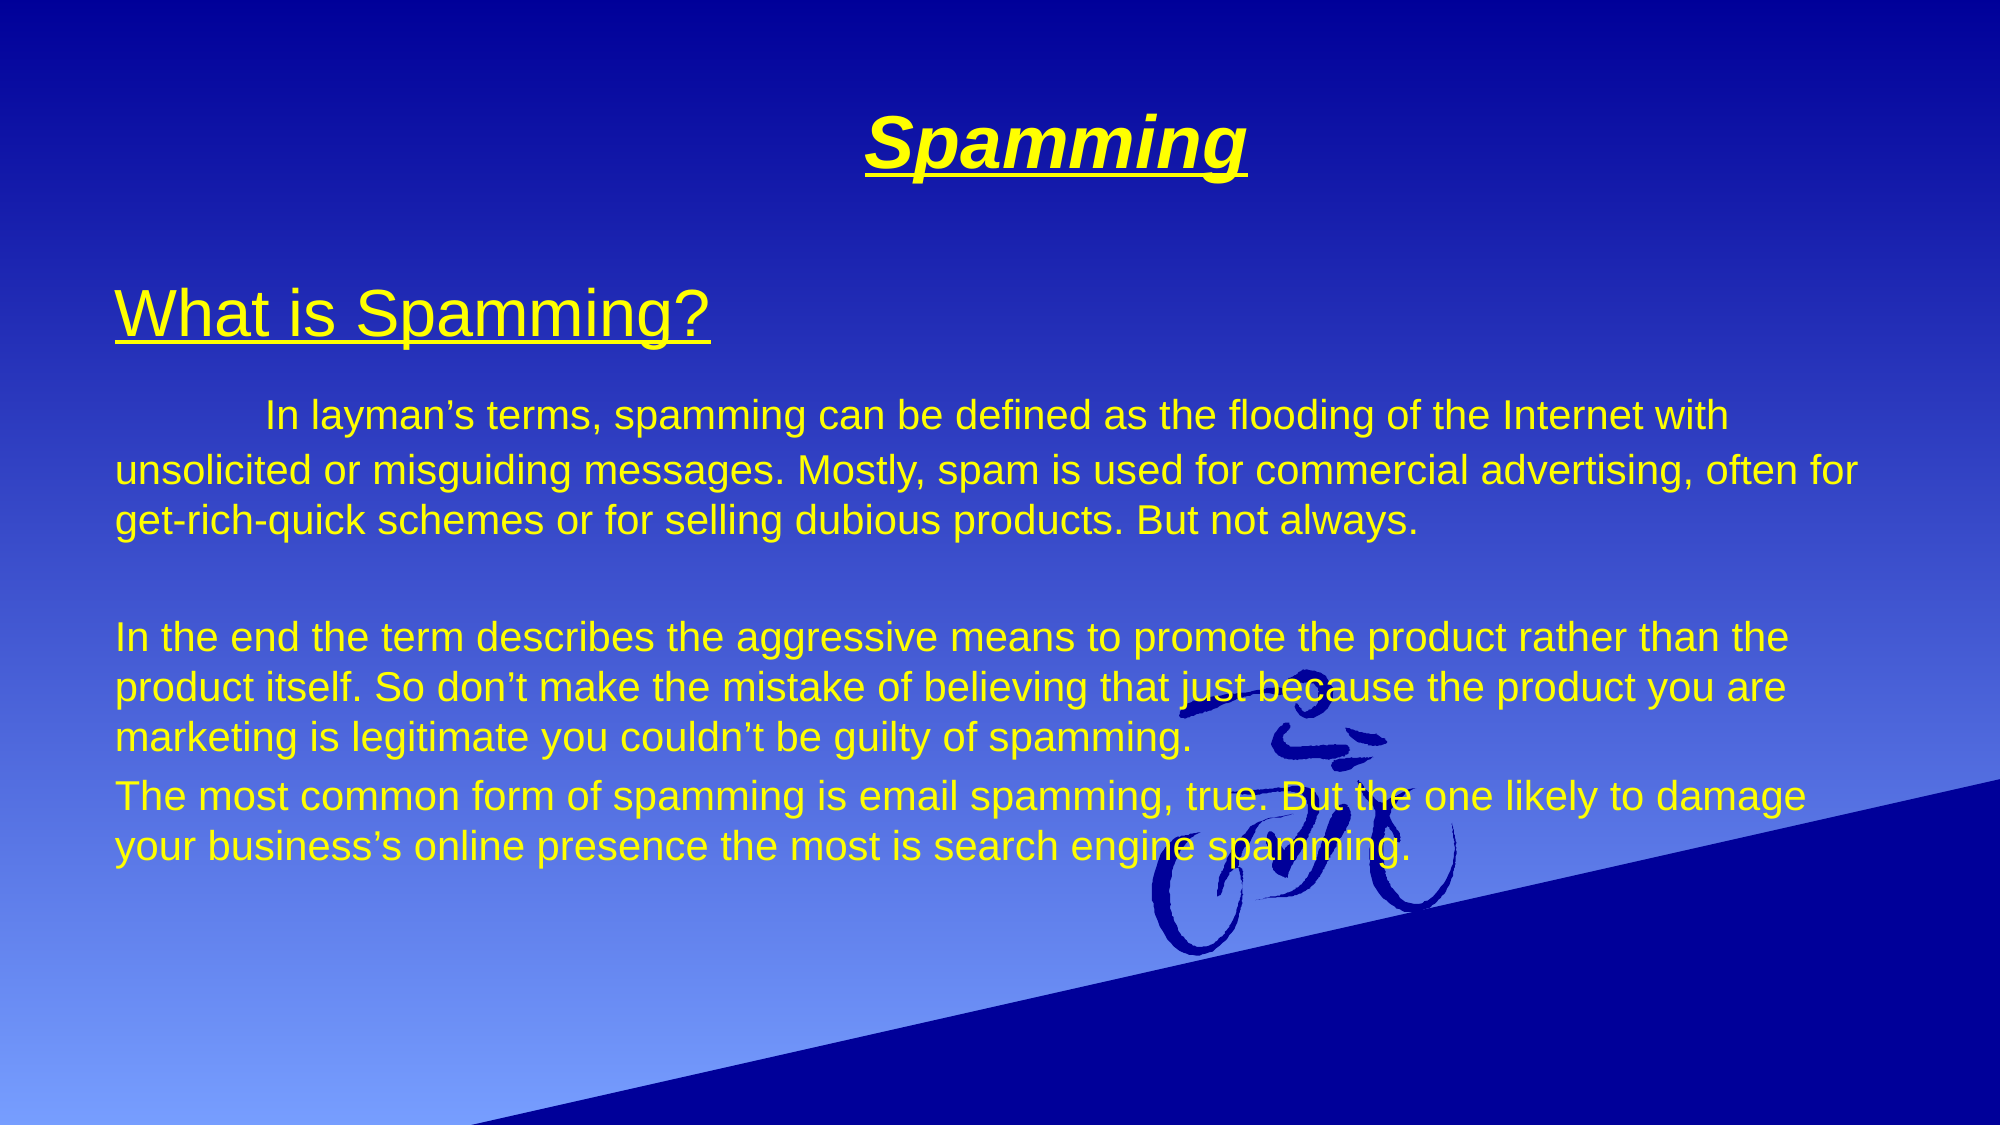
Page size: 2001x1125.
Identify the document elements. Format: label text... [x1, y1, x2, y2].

title Spamming [99, 44, 1901, 233]
list What is Spamming? In layman’s terms, spamming can be defined as the flooding of the Internet with unsolicited or misguiding messages. Mostly, spam is used for commercial advertising, often for get-rich-quick schemes or for selling dubious products. But not always. In the end the term describes the aggressive means to promote the product rather than the product itself. So don’t make the mistake of believing that just because the product you are marketing is legitimate you couldn’t be guilty of spamming. The most common form of spamming is email spamming, true. But the one likely to damage your business’s online presence the most is search engine spamming. [99, 262, 1901, 1006]
